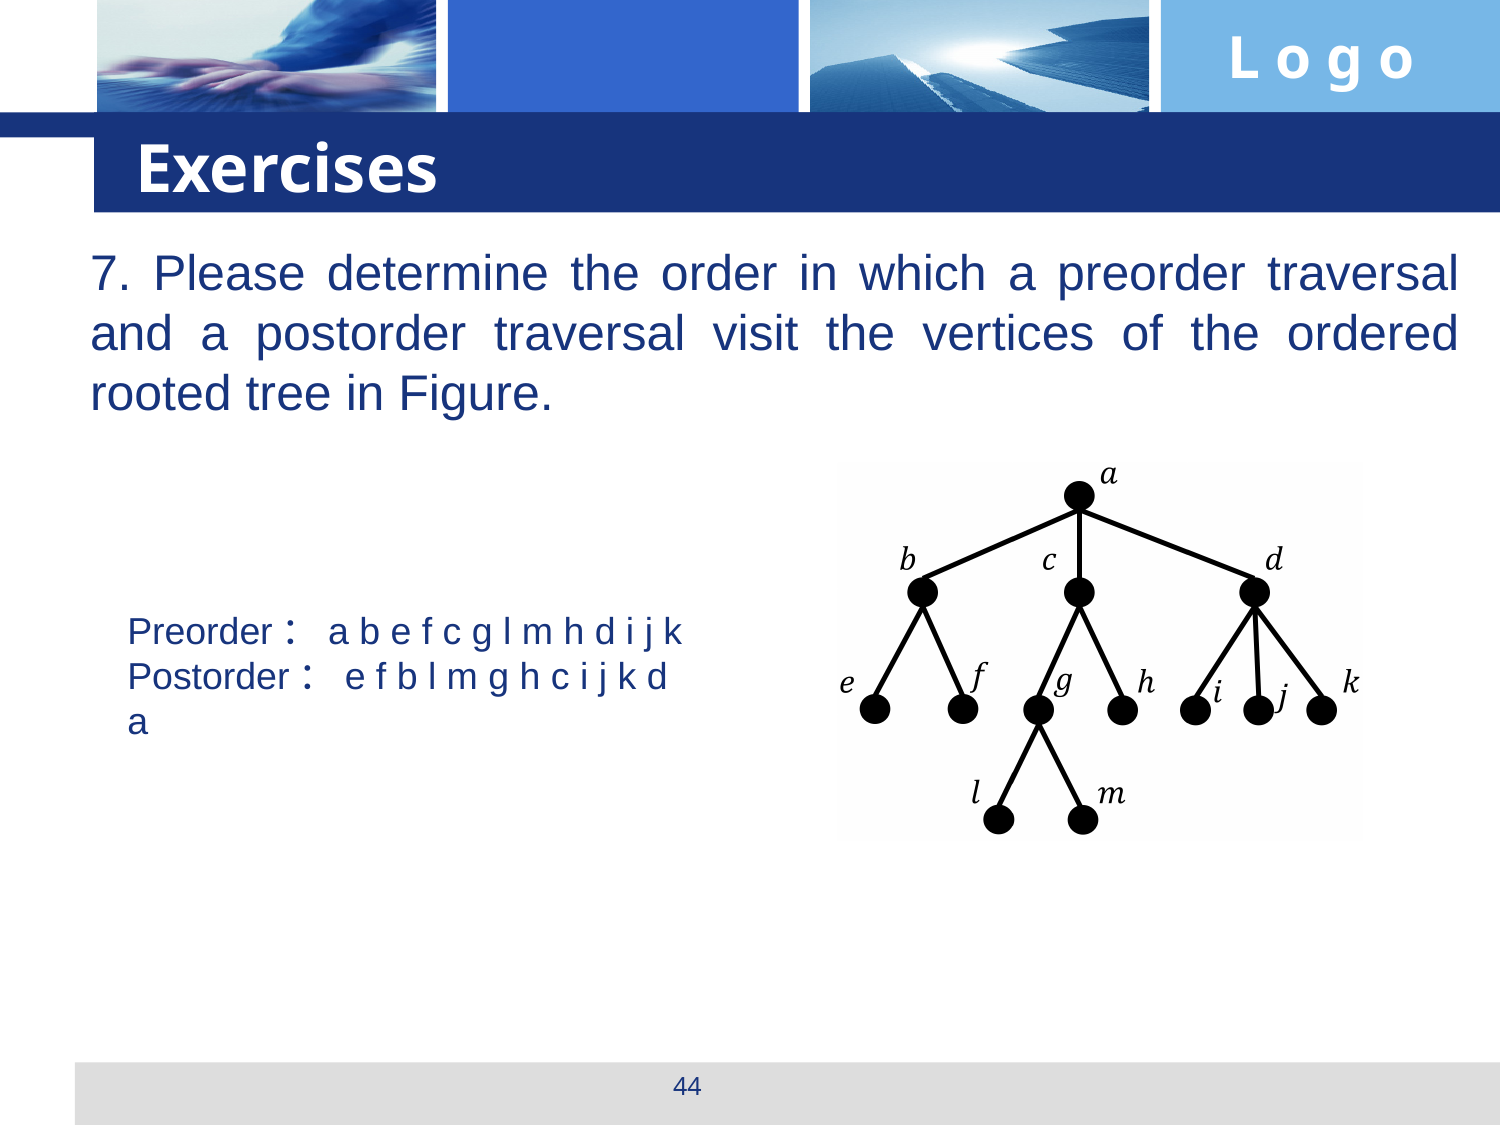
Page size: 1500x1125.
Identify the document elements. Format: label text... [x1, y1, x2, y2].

picture [837, 462, 1363, 841]
title Exercises [120, 120, 1400, 213]
slide_number 44 [512, 1062, 863, 1116]
list 7. Please determine the order in which a preorder traversal and a postorder traversal visit the vertices of the ordered rooted tree in Figure. [75, 232, 1475, 1034]
text_box Preorder：a b e f c g l m h d i j k Postorder：e f b l m g h c i j k d a [112, 599, 713, 750]
picture [810, 0, 1150, 112]
picture [97, 0, 437, 112]
